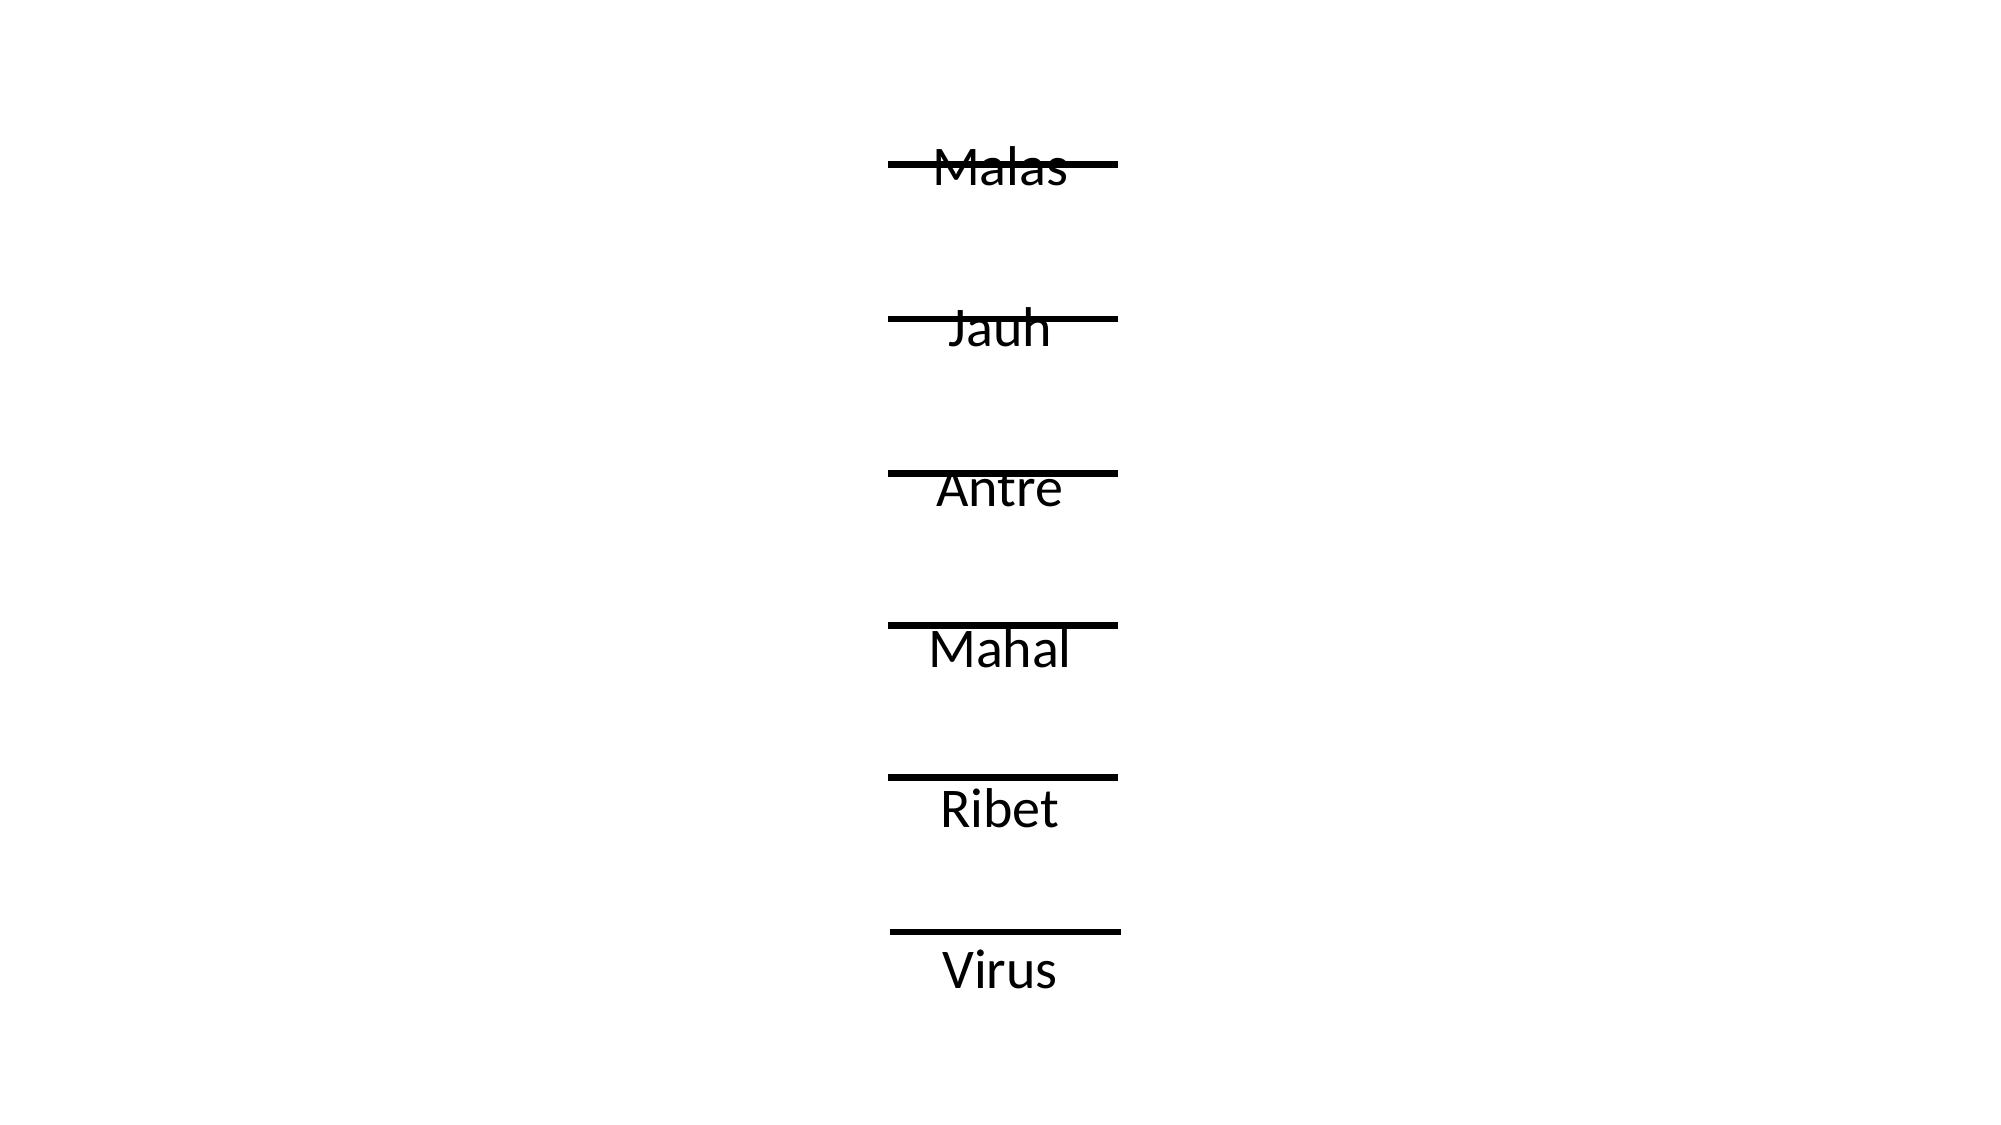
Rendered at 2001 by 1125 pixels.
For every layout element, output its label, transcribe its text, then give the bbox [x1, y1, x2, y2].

list Malas Jauh Antre Mahal Ribet Virus [137, 129, 1863, 1014]
